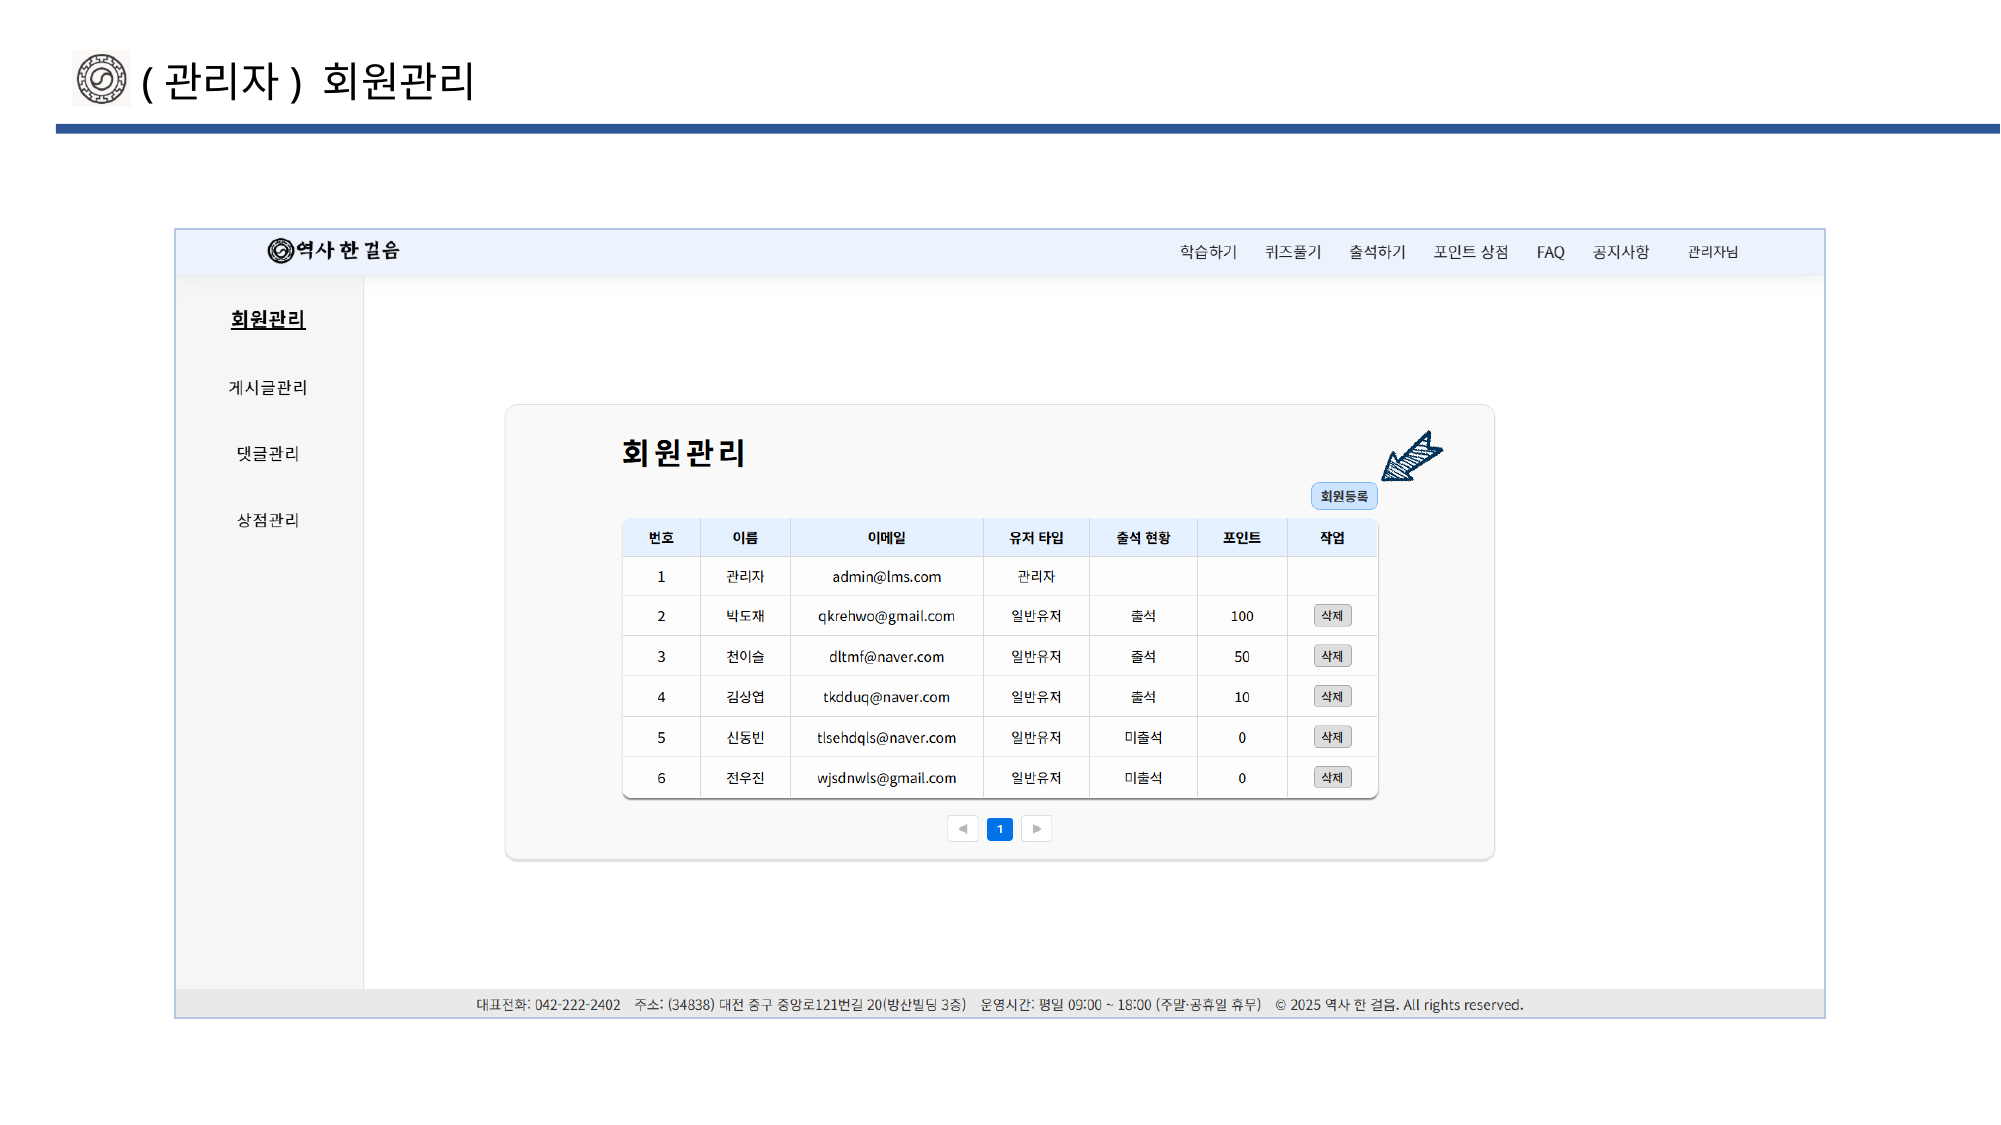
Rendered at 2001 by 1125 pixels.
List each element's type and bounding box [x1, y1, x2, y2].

text_box [55, 123, 2000, 135]
picture [1331, 383, 1486, 537]
text_box [72, 48, 493, 115]
text_box [174, 228, 1826, 1019]
